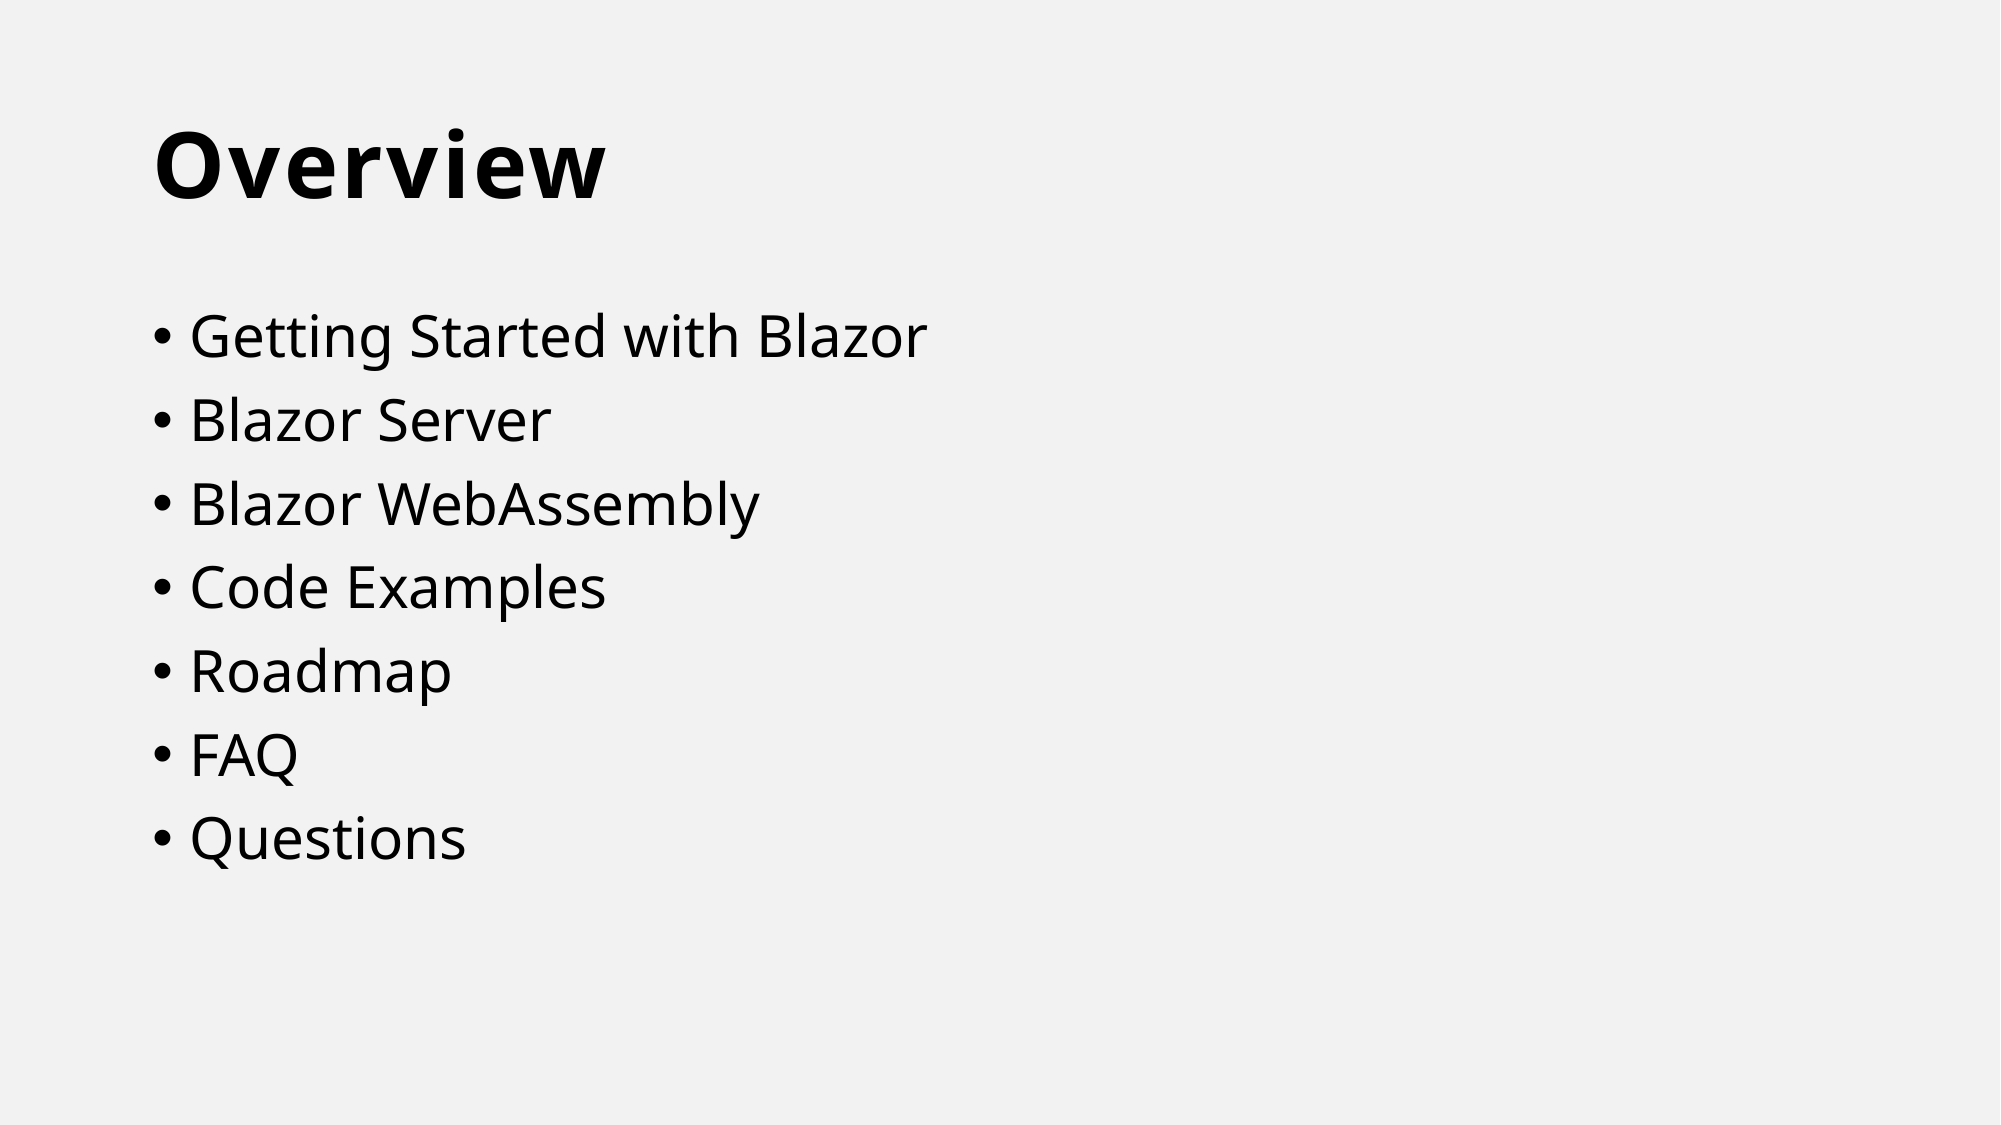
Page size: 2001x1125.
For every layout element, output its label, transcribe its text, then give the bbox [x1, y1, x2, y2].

list Getting Started with Blazor Blazor Server Blazor WebAssembly Code Examples Roadmap FAQ Questions [137, 299, 1863, 1014]
title Overview [137, 59, 1863, 278]
